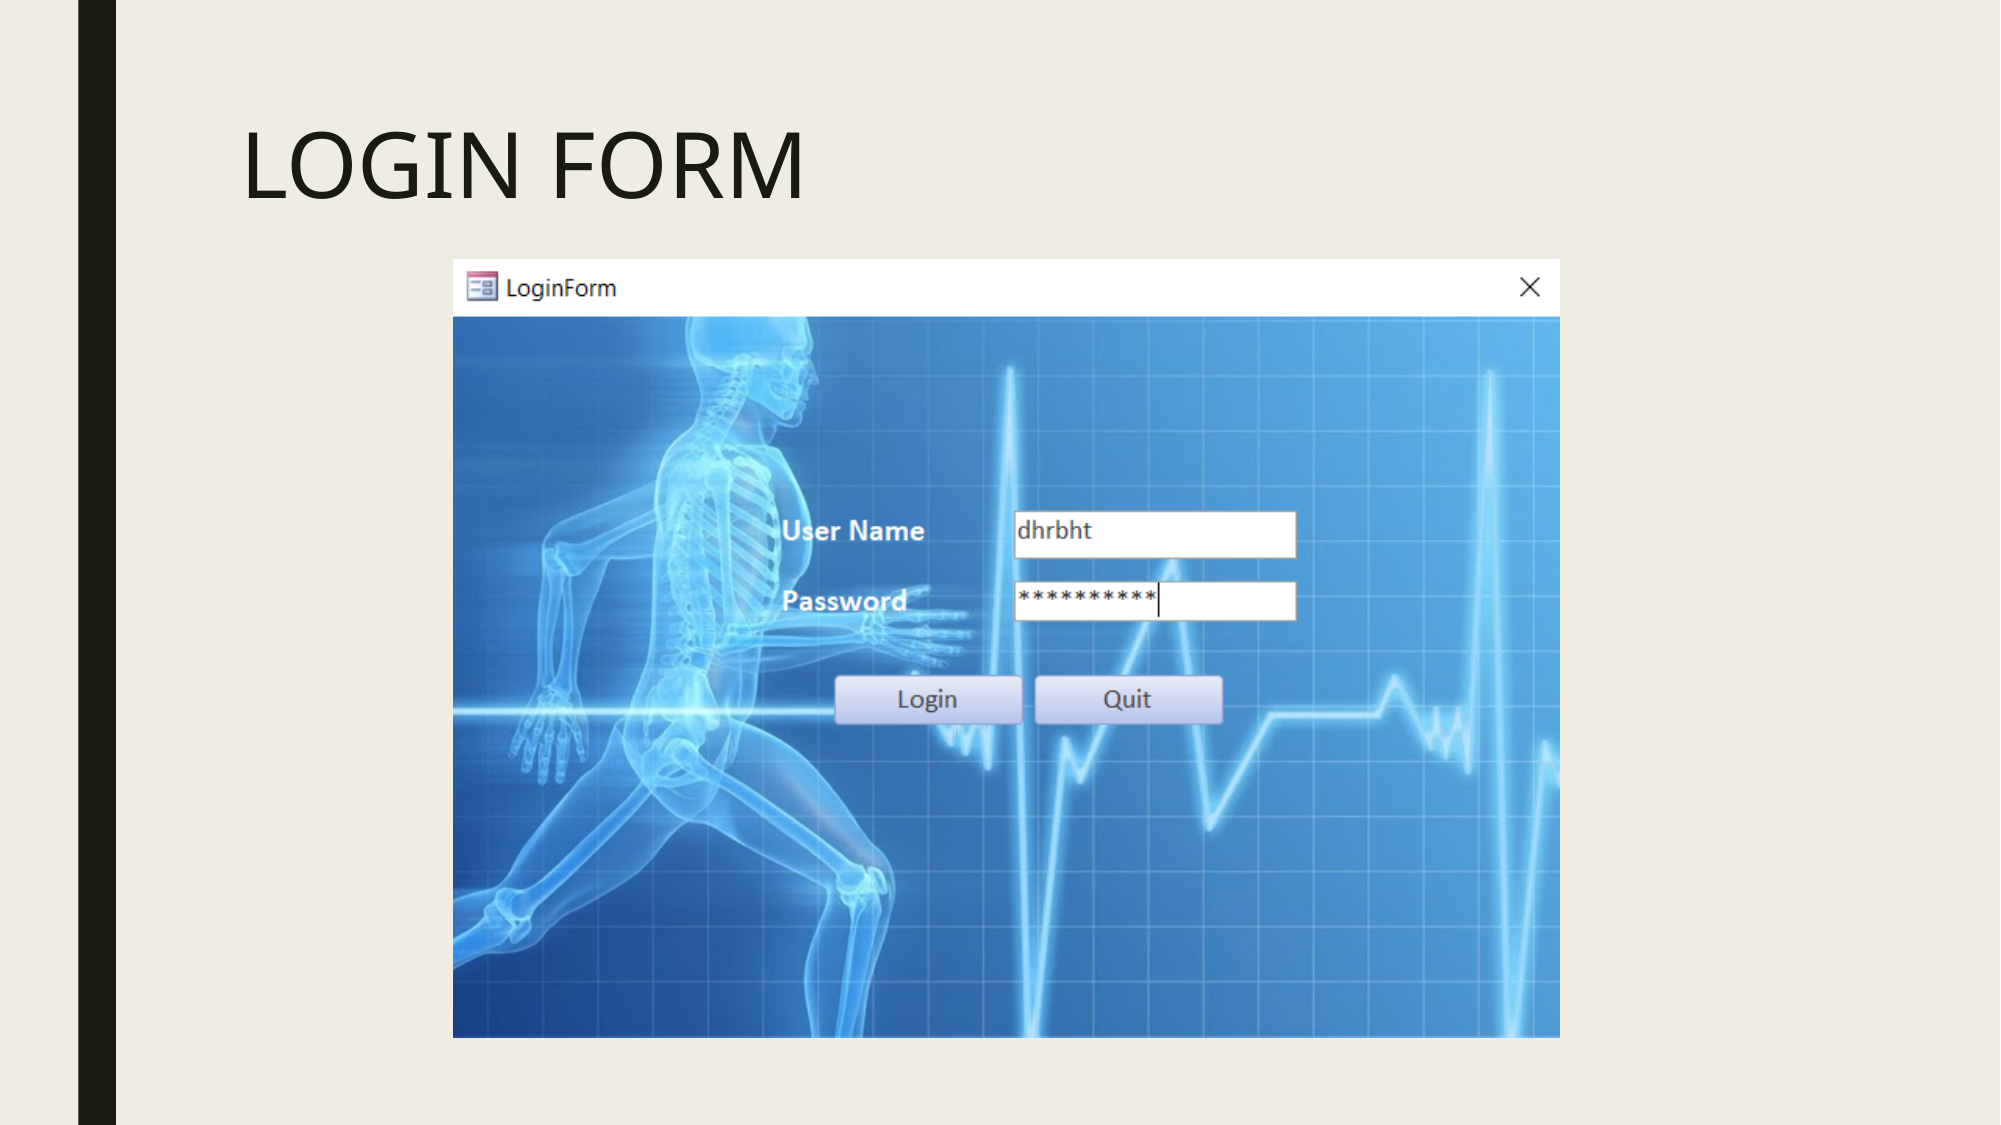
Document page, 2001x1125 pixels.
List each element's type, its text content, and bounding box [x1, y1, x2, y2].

title LOGIN FORM [225, 112, 1800, 357]
picture [453, 259, 1560, 1038]
